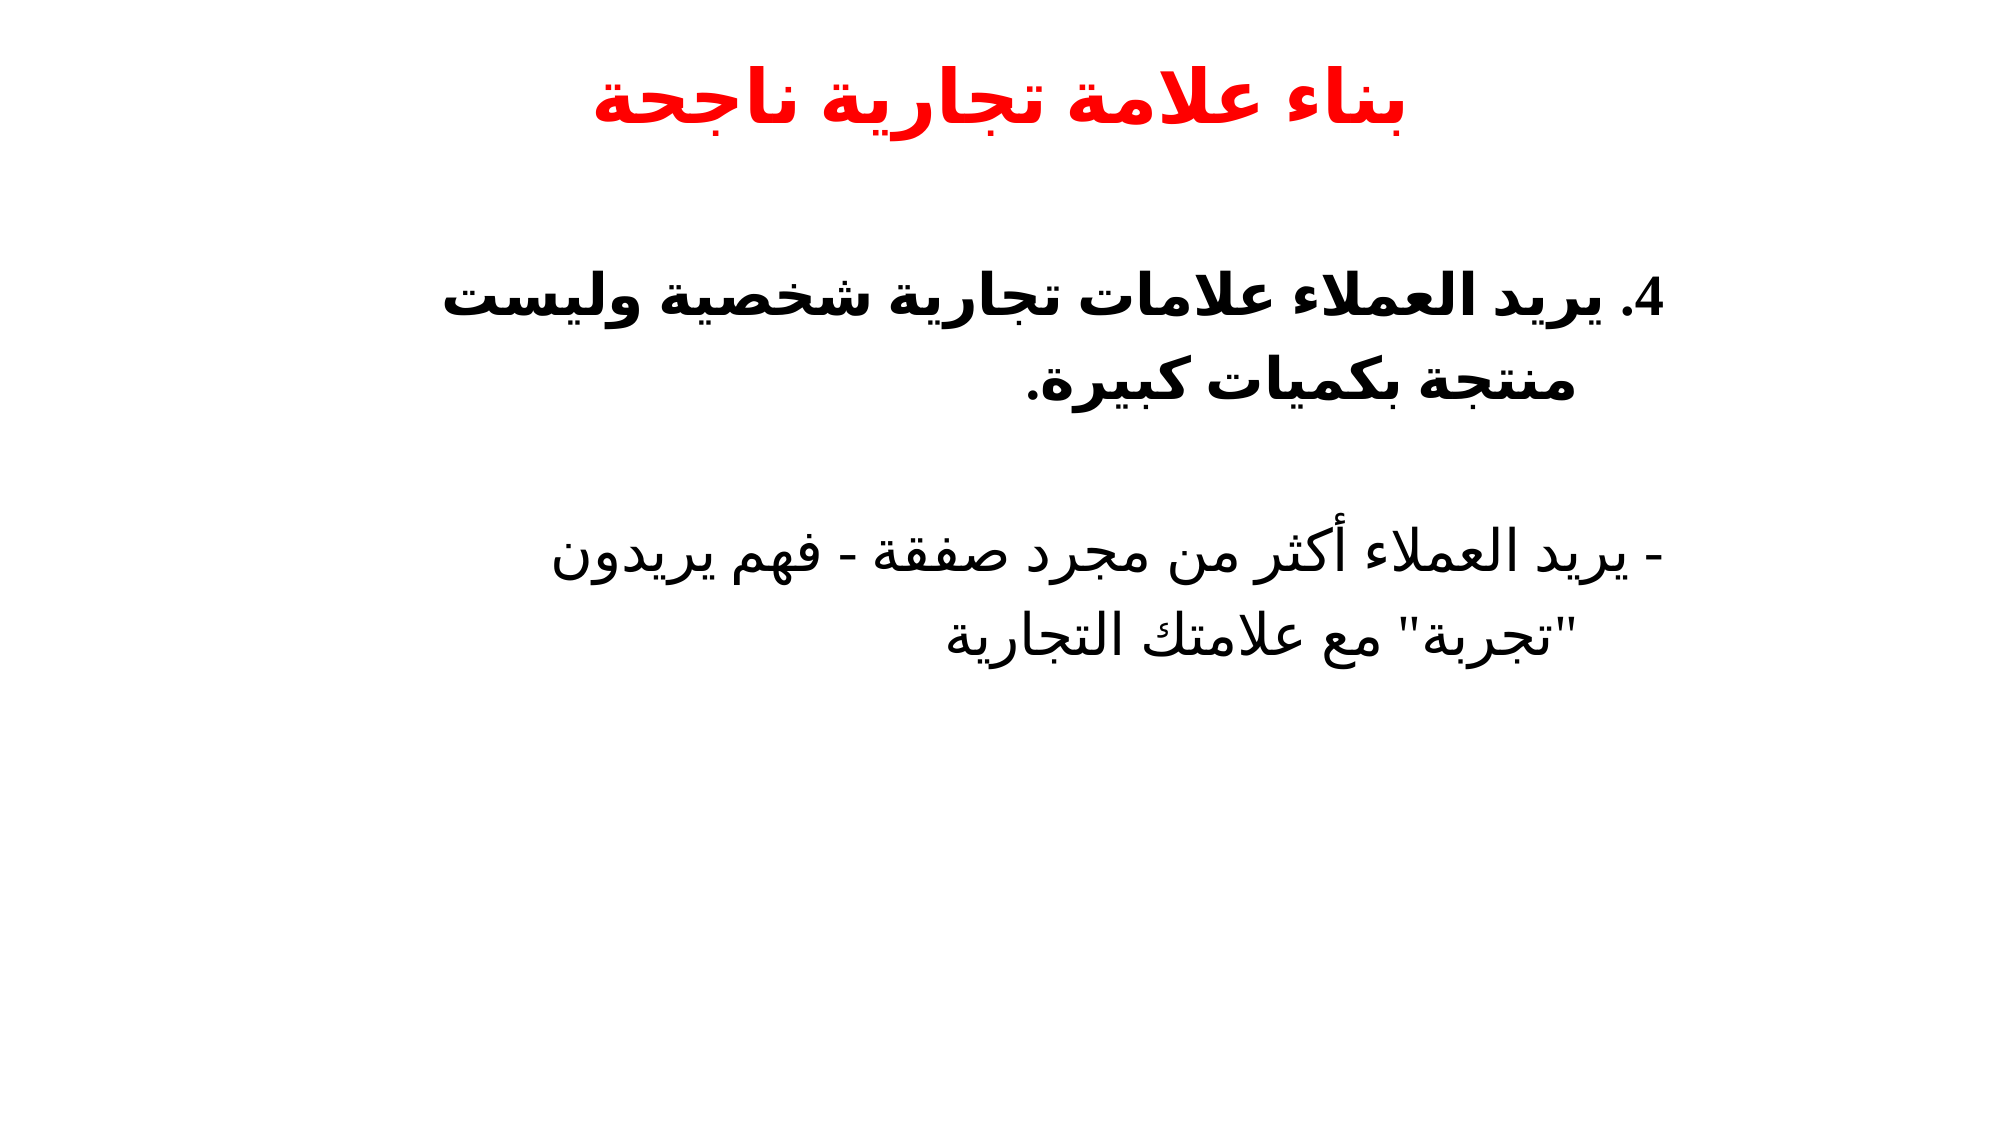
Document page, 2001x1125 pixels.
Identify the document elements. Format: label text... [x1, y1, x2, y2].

title بناء علامة تجارية ناجحة [492, 46, 1508, 237]
text_box 4. يريد العملاء علامات تجارية شخصية وليست منتجة بكميات كبيرة. - يريد العملاء أكثر من مجرد صفقة - فهم يريدون "تجربة" مع علامتك التجارية [375, 241, 1667, 668]
